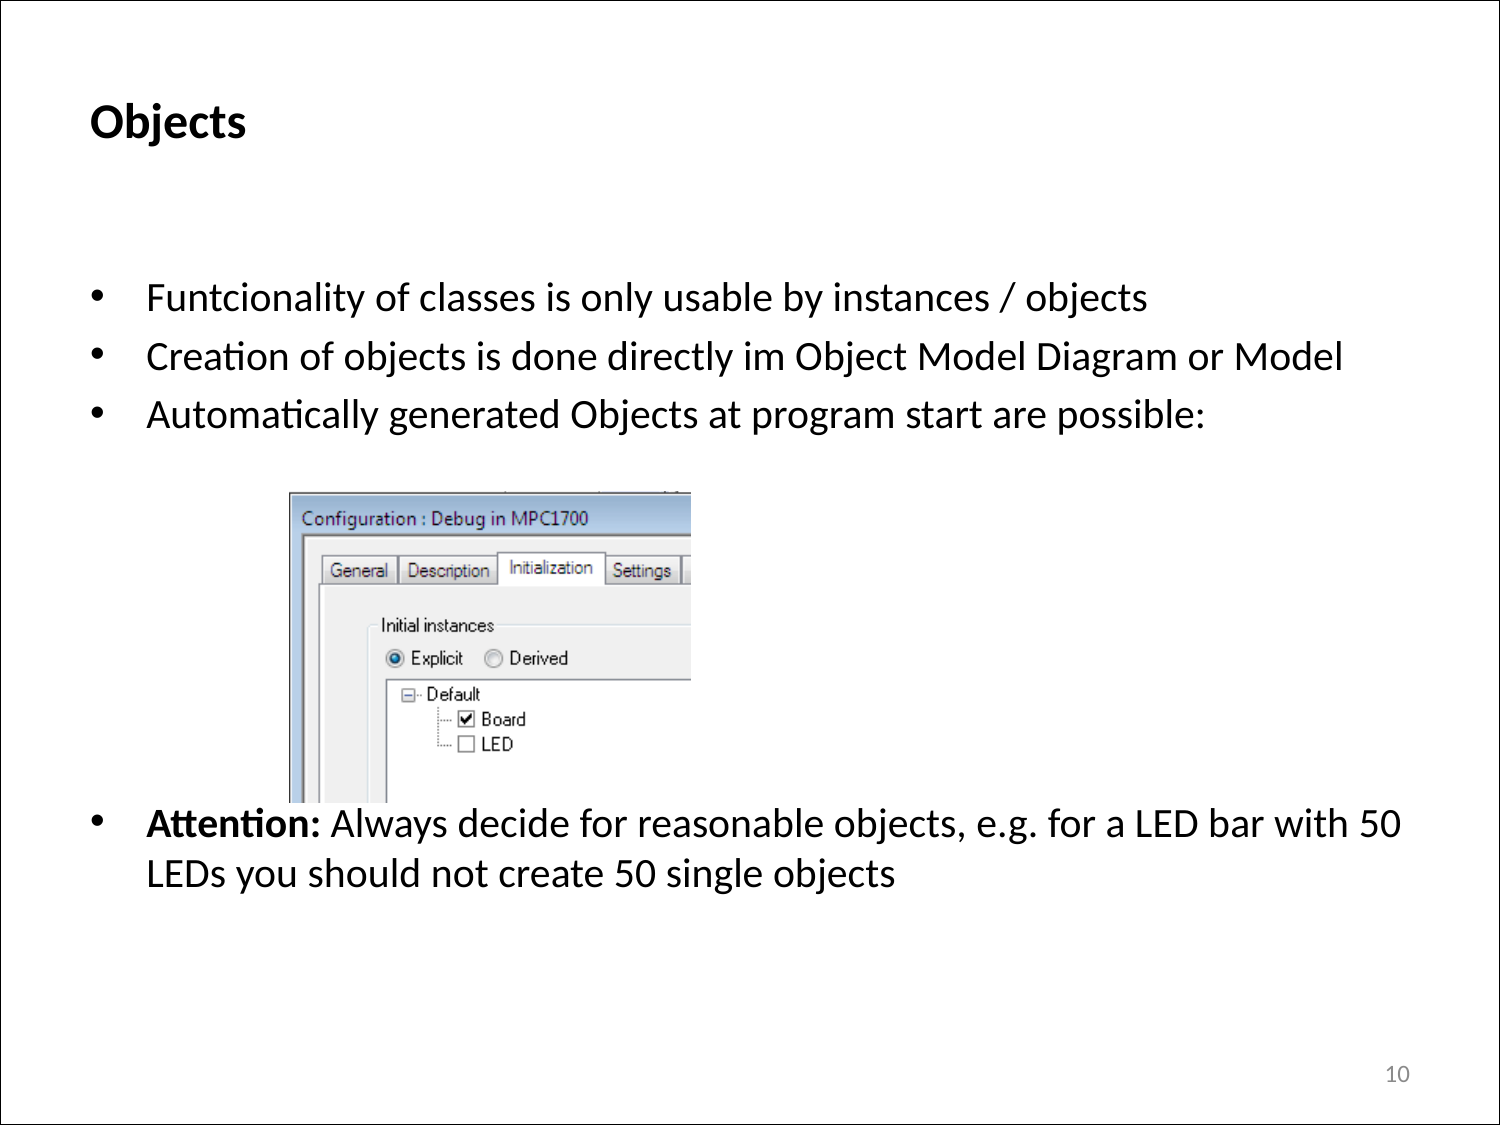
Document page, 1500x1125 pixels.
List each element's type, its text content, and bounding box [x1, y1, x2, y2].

title Objects [75, 77, 1022, 161]
slide_number 10 [1074, 1042, 1425, 1103]
picture [288, 491, 692, 803]
list Funtcionality of classes is only usable by instances / objects Creation of objects is done directly im Object Model Diagram or Model Automatically generated Objects at program start are possible: Attention: Always decide for reasonable objects, e.g. for a LED bar with 50 LEDs you should not create 50 single objects [75, 262, 1425, 1005]
